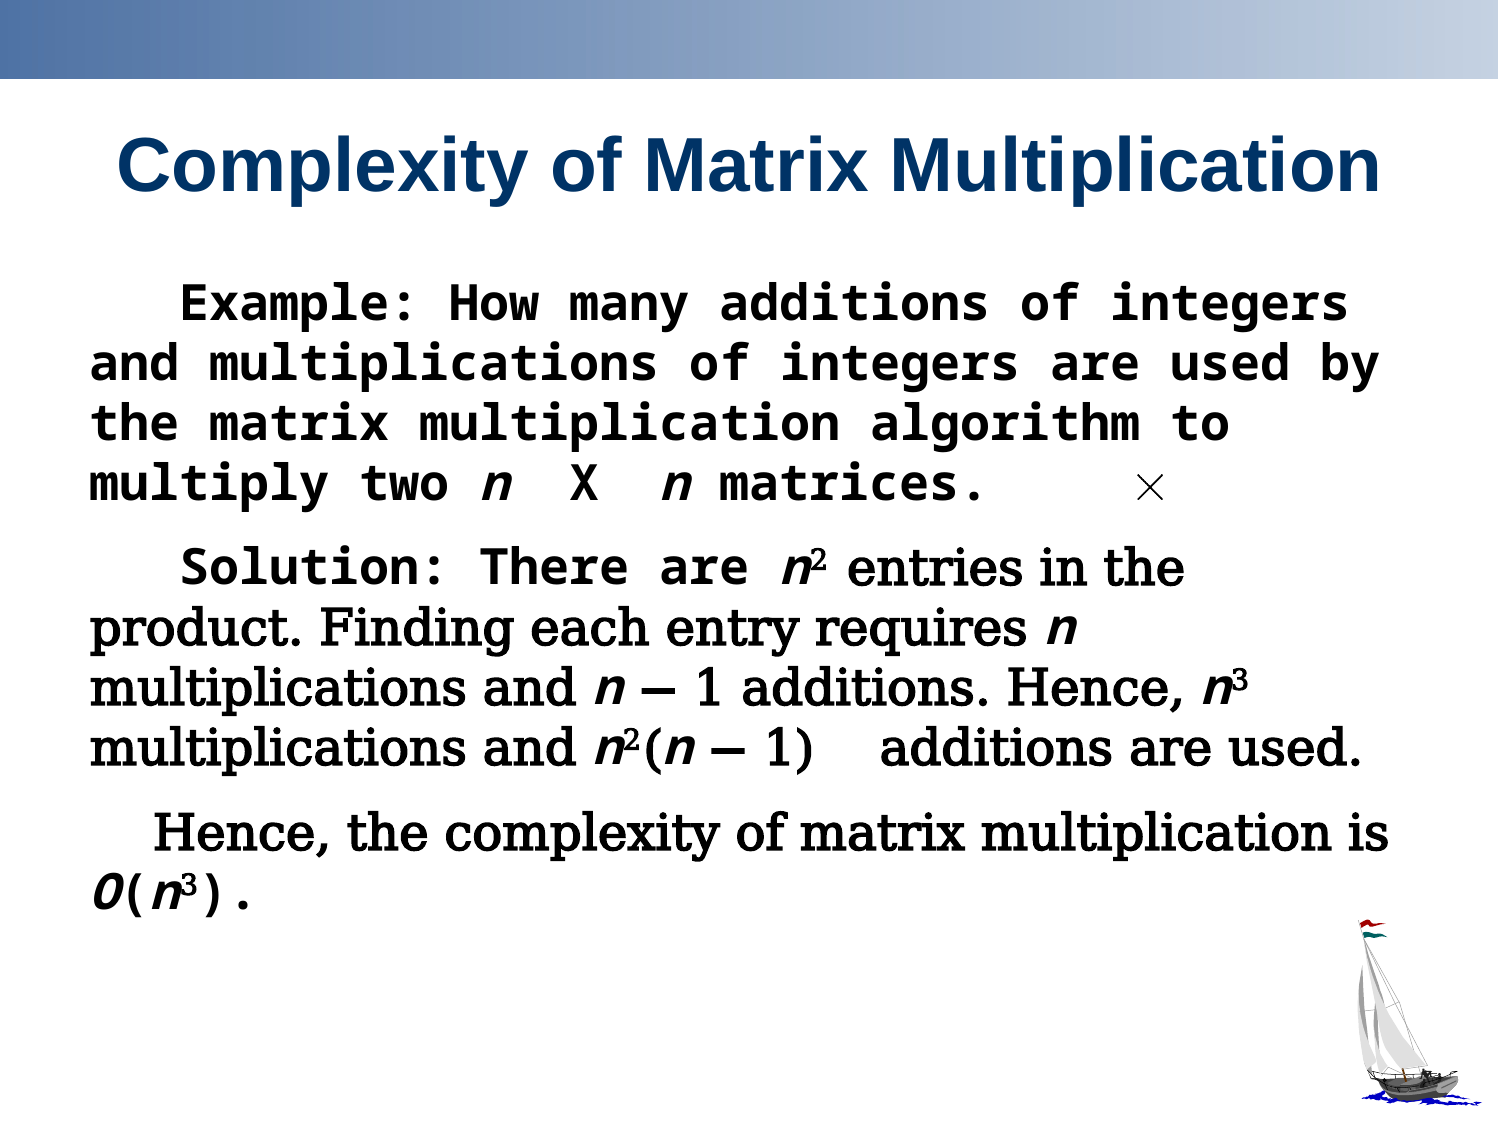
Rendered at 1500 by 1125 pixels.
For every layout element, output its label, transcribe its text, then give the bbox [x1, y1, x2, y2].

picture [1137, 474, 1163, 501]
picture [0, 0, 1500, 79]
title Complexity of Matrix Multiplication [75, 107, 1425, 262]
list Example: How many additions of integers and multiplications of integers are used by the matrix multiplication algorithm to multiply two n X n matrices. Solution: There are n2 entries in the product. Finding each entry requires n multiplications and n − 1 additions. Hence, n3 multiplications and n2(n − 1) additions are used. Hence, the complexity of matrix multiplication is O(n3). [75, 262, 1425, 1005]
